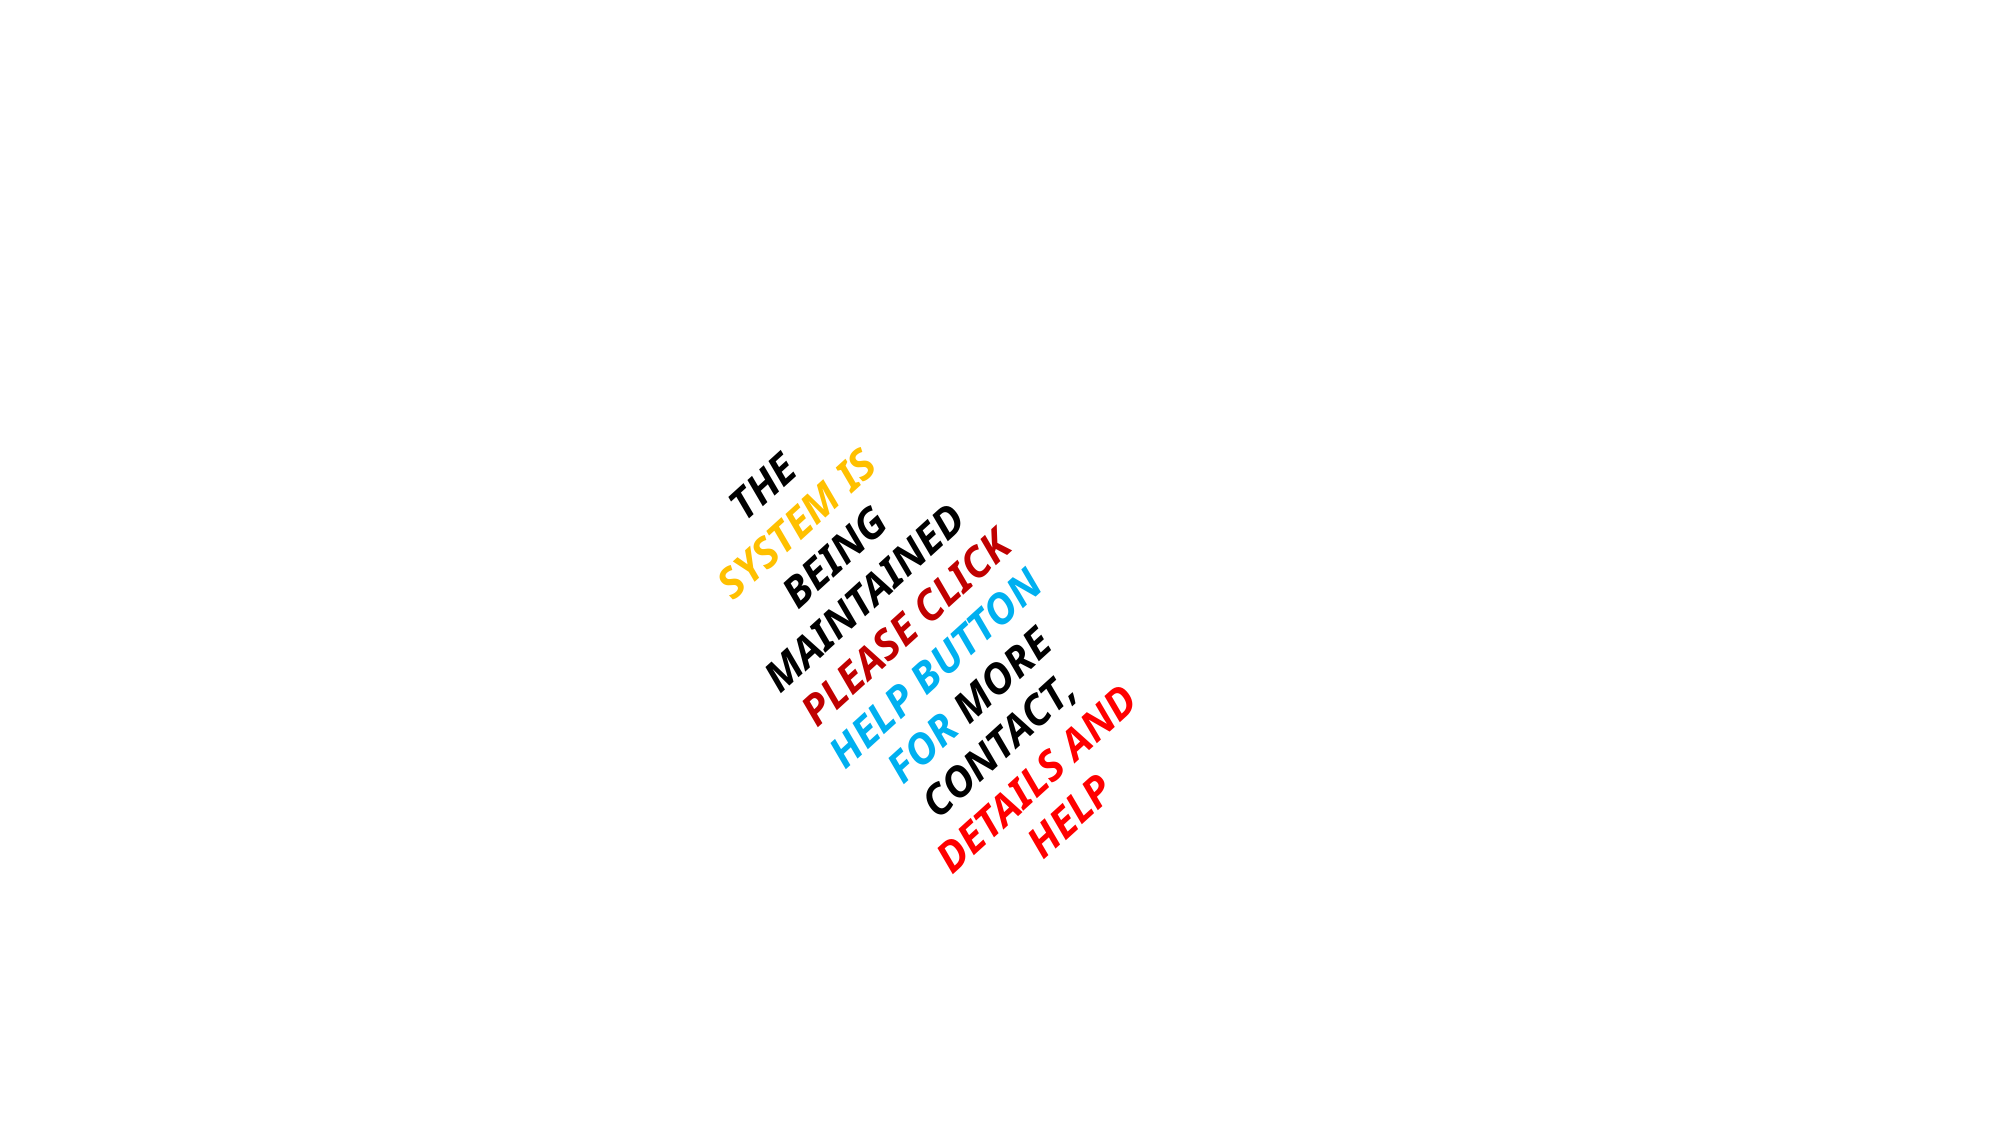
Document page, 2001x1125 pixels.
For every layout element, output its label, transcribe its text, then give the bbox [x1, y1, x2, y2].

text_box THE SYSTEM IS BEING MAINTAINED PLEASE CLICK HELP BUTTON FOR MORE CONTACT, DETAILS AND HELP [657, 380, 1178, 917]
